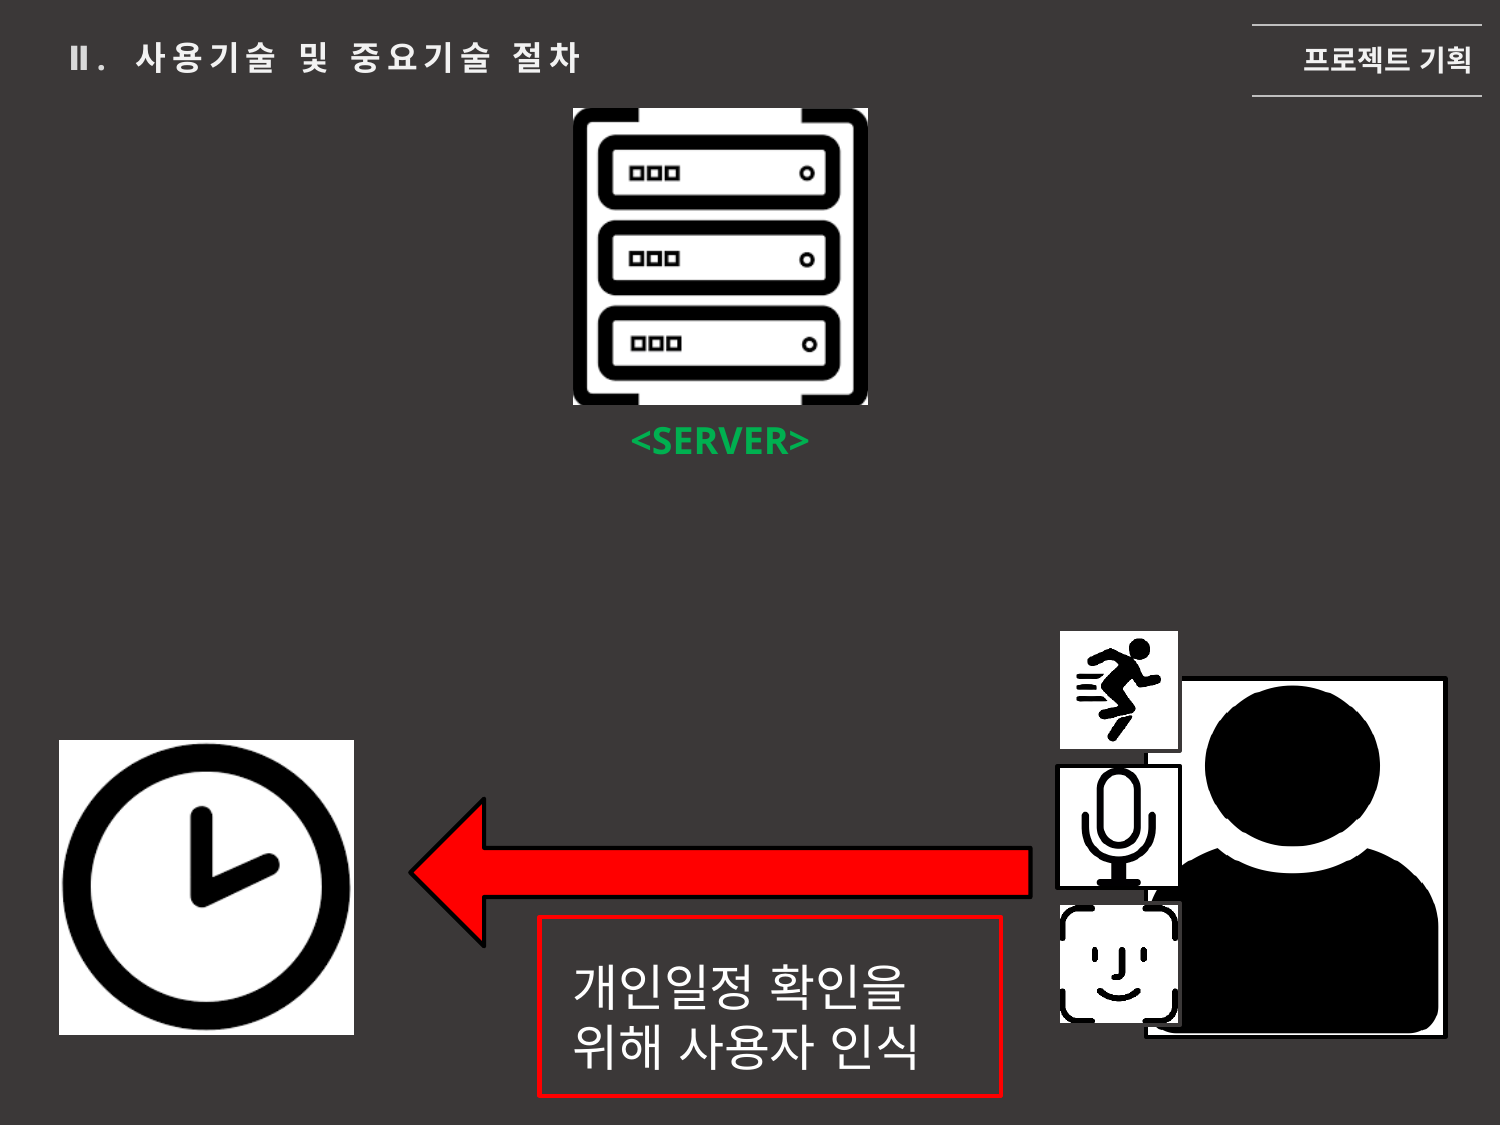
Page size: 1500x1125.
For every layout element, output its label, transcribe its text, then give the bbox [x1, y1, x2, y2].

picture [572, 107, 869, 406]
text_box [1251, 0, 1483, 97]
picture [58, 739, 355, 1036]
picture [1059, 630, 1444, 1036]
text_box Ⅱ. 사용기술 및 중요기술 절차 [38, 29, 596, 85]
text_box <SERVER> [615, 414, 826, 514]
text_box [408, 796, 1033, 949]
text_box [539, 916, 1001, 1125]
